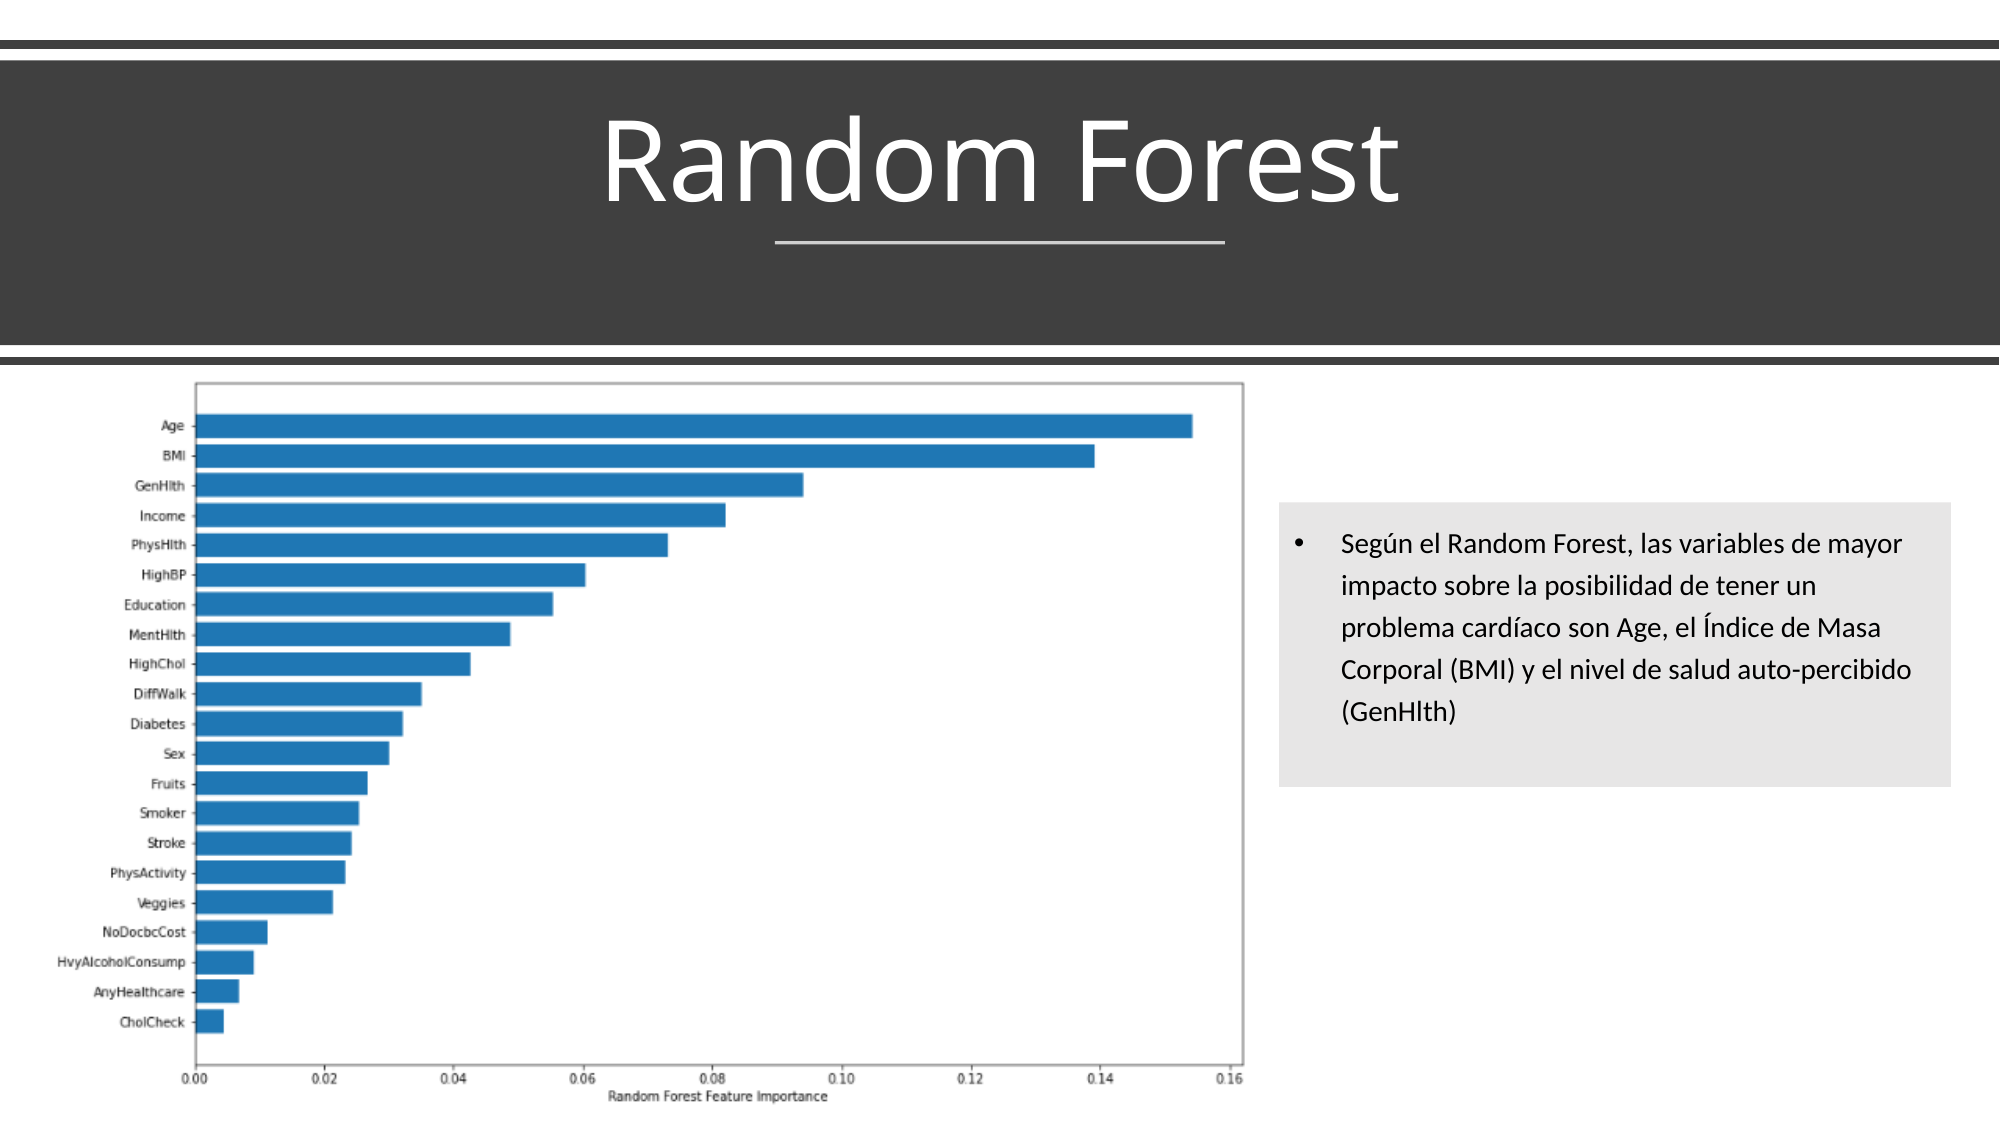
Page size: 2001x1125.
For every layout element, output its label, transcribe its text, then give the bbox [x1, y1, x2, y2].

text_box [0, 59, 2000, 346]
text_box Según el Random Forest, las variables de mayor impacto sobre la posibilidad de tener un problema cardíaco son Age, el Índice de Masa Corporal (BMI) y el nivel de salud auto-percibido (GenHlth) [1279, 502, 1951, 787]
title Random Forest [86, 80, 1914, 233]
picture [49, 379, 1259, 1125]
